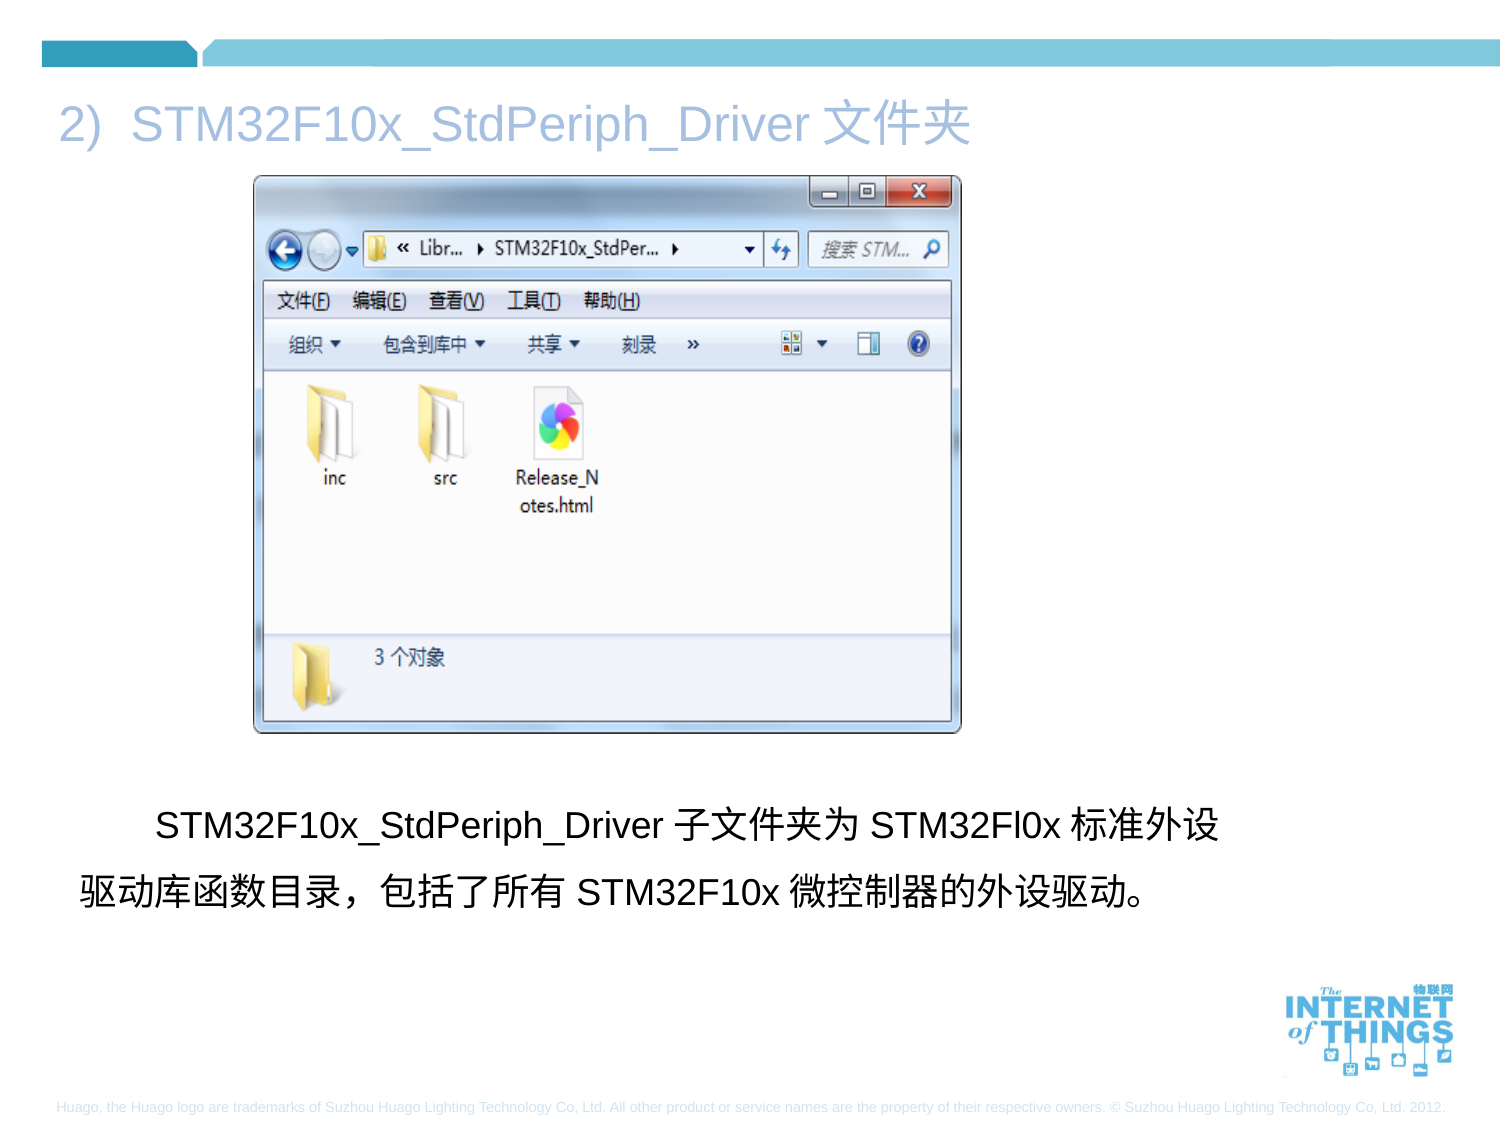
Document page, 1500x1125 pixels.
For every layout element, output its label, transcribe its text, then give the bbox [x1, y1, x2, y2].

picture [252, 175, 963, 734]
text_box STM32F10x_StdPeriph_Driver子文件夹为STM32Fl0x标准外设驱动库函数目录，包括了所有STM32F10x微控制器的外设驱动。 [65, 770, 1262, 921]
picture [1283, 984, 1475, 1078]
text_box 2) STM32F10x_StdPeriph_Driver文件夹 [43, 83, 1119, 159]
